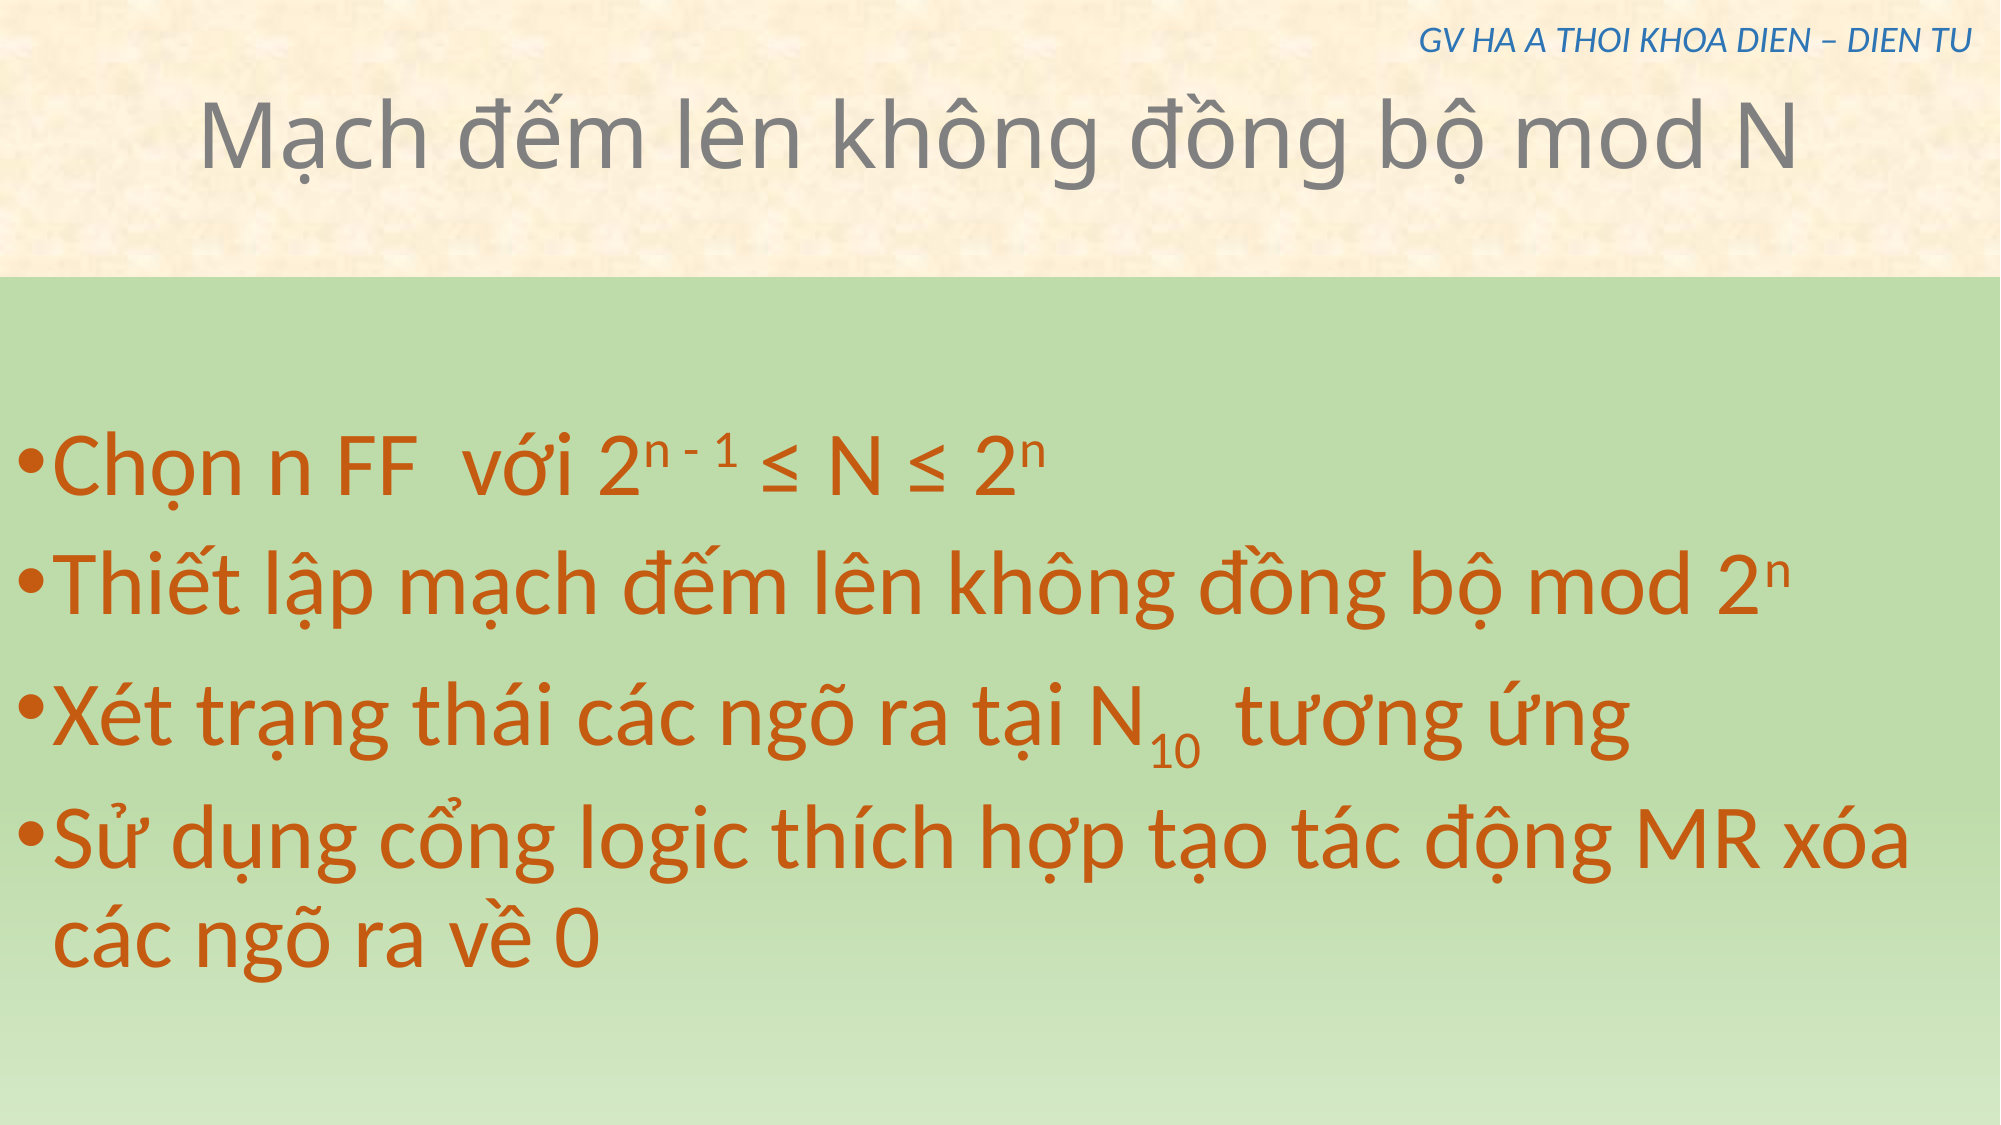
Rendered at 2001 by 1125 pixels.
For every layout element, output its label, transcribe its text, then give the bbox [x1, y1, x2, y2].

list Chọn n FF với 2n - 1 ≤ N ≤ 2n Thiết lập mạch đếm lên không đồng bộ mod 2n Xét trạng thái các ngõ ra tại N10 tương ứng Sử dụng cổng logic thích hợp tạo tác động MR xóa các ngõ ra về 0 [0, 277, 2000, 1125]
text_box GV HA A THOI KHOA DIEN – DIEN TU [1403, 7, 1997, 68]
title Mạch đếm lên không đồng bộ mod N [0, 0, 2000, 277]
